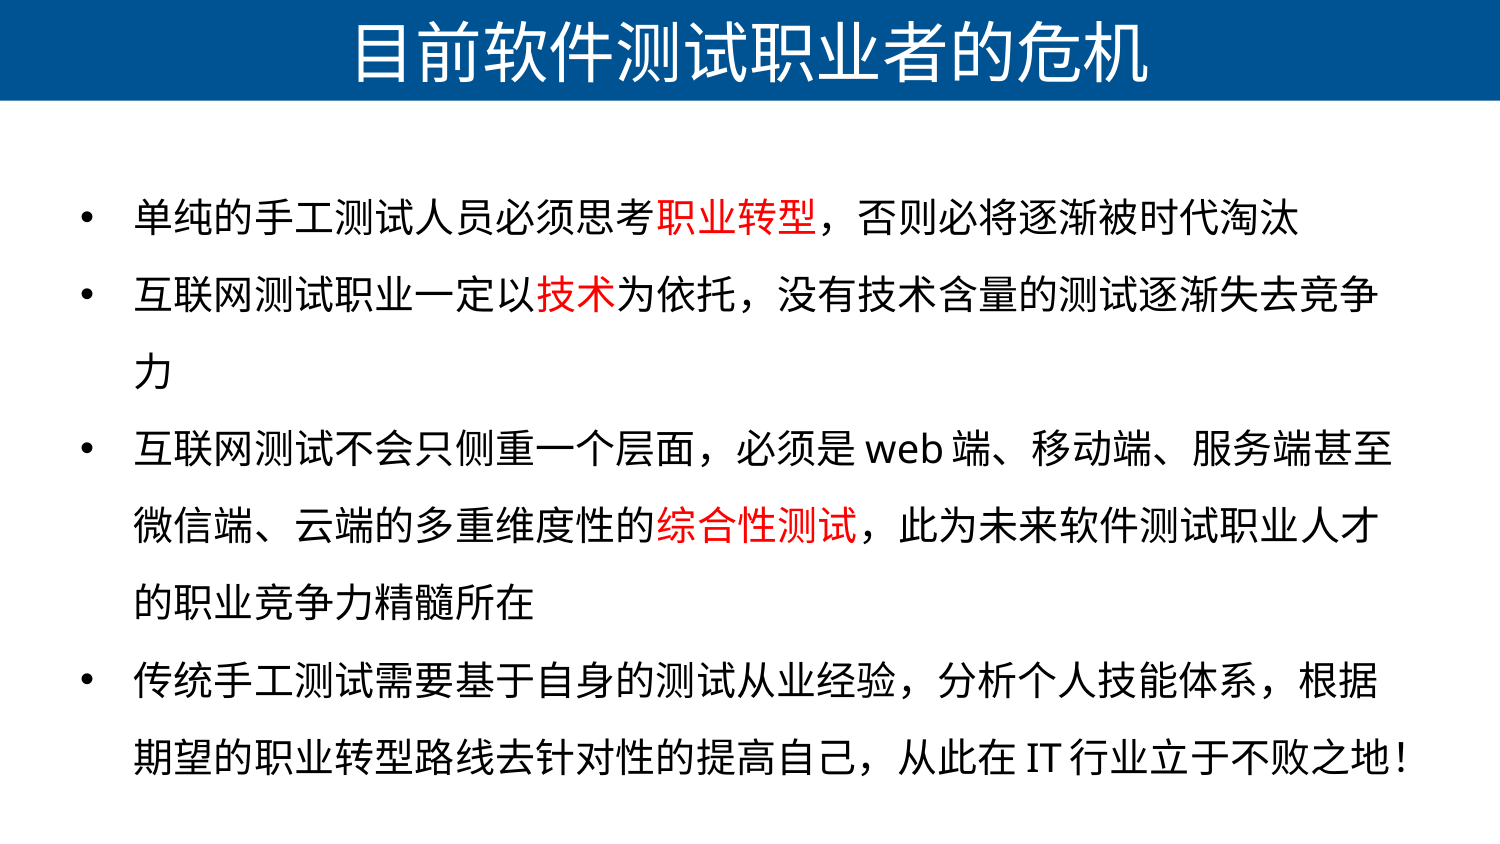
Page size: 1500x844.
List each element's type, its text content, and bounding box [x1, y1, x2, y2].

list 单纯的手工测试人员必须思考职业转型，否则必将逐渐被时代淘汰 互联网测试职业一定以技术为依托，没有技术含量的测试逐渐失去竞争力 互联网测试不会只侧重一个层面，必须是web端、移动端、服务端甚至微信端、云端的多重维度性的综合性测试，此为未来软件测试职业人才的职业竞争力精髓所在 传统手工测试需要基于自身的测试从业经验，分析个人技能体系，根据期望的职业转型路线去针对性的提高自己，从此在IT行业立于不败之地！ [64, 156, 1415, 812]
title 目前软件测试职业者的危机 [0, 0, 1500, 101]
